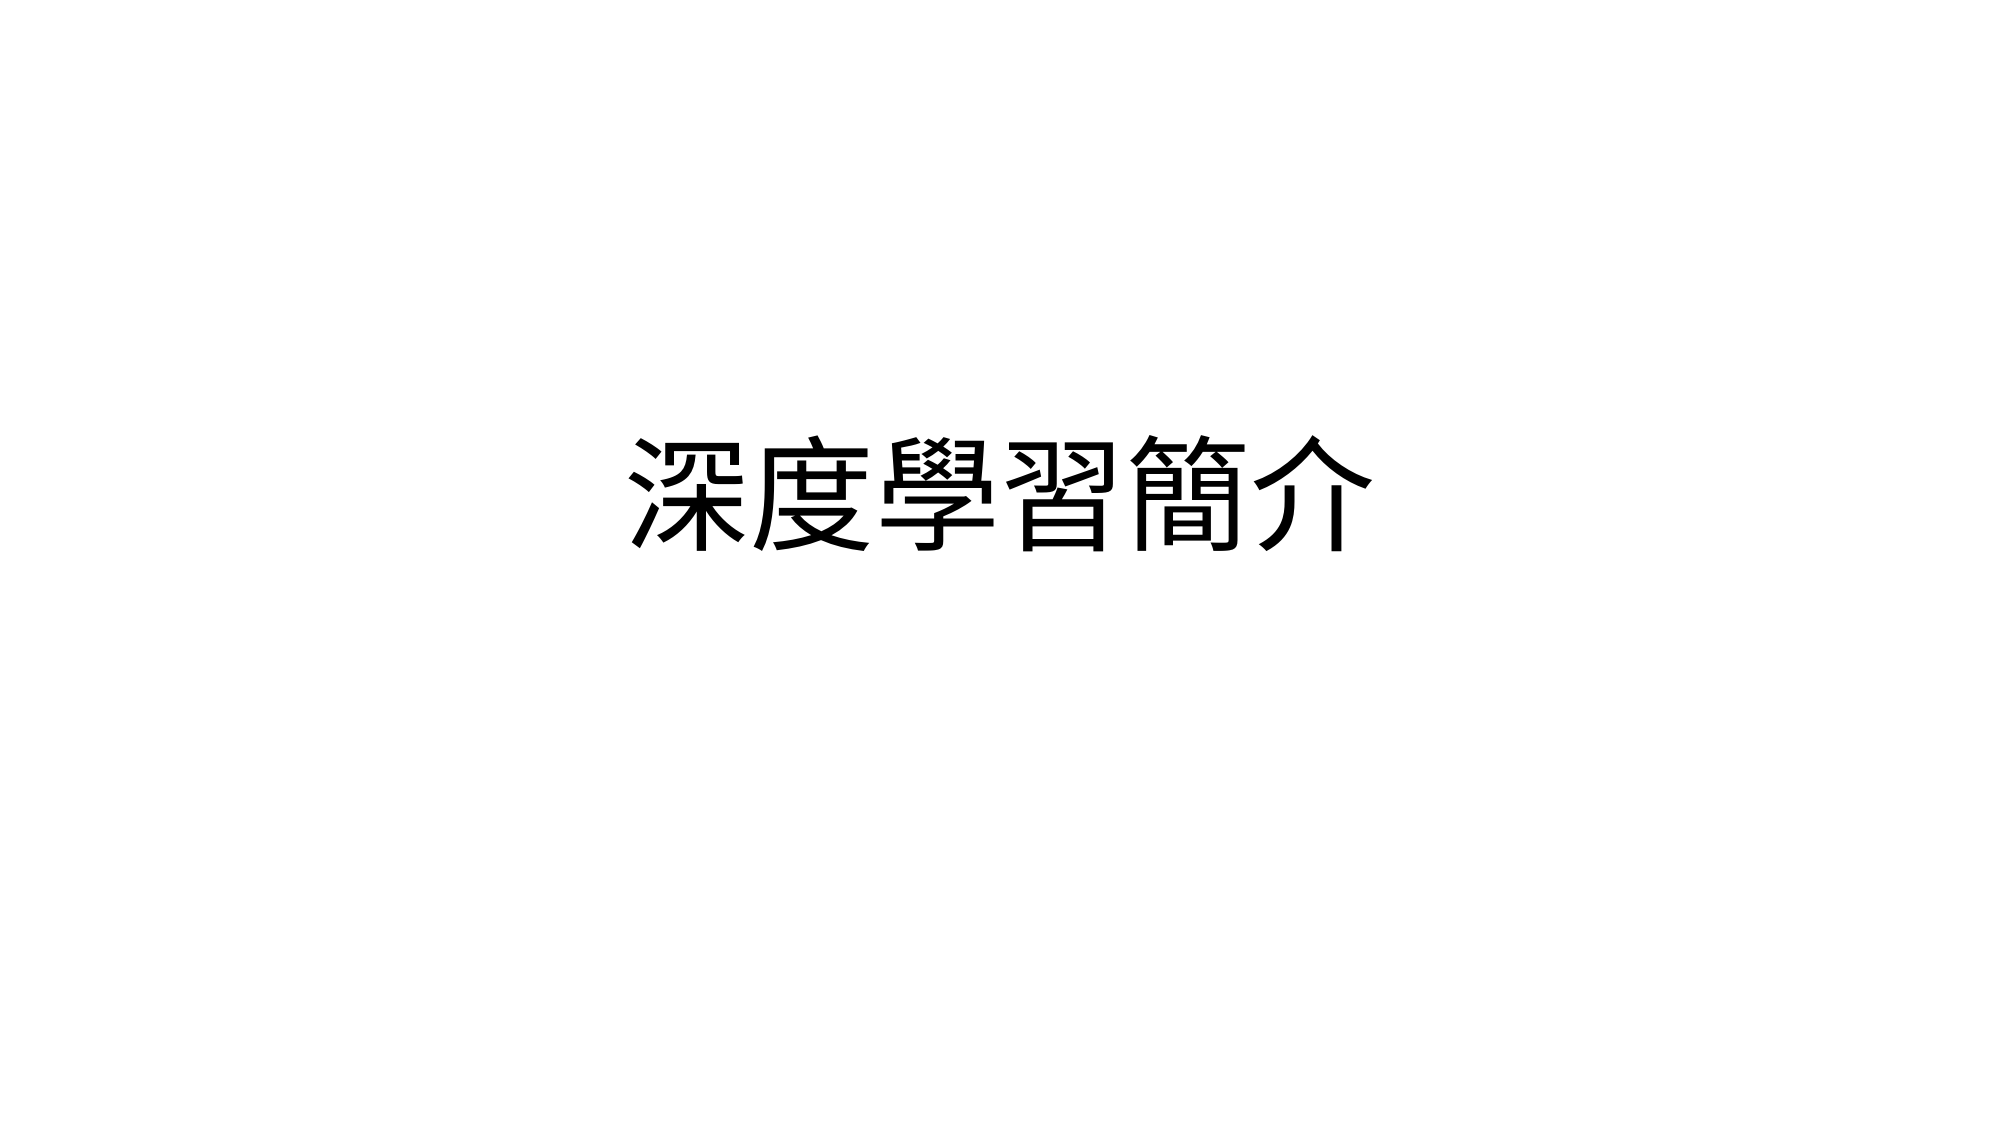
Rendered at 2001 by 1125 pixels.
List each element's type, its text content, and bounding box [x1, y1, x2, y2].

title 深度學習簡介 [249, 184, 1750, 576]
